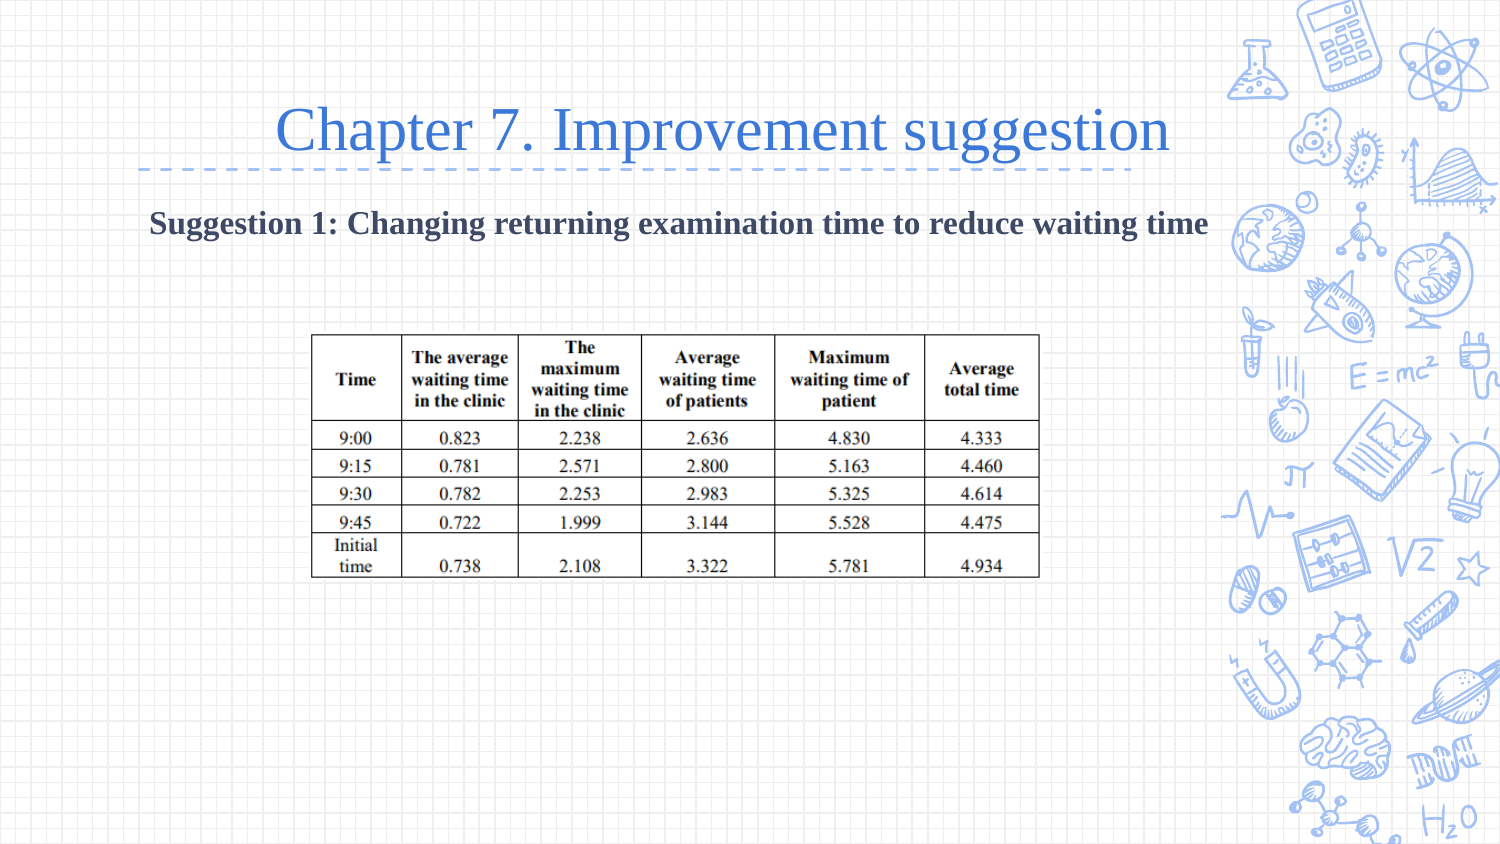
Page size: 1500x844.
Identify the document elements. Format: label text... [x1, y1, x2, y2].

picture [309, 331, 1043, 581]
title Chapter 7. Improvement suggestion [122, 36, 1325, 178]
list Suggestion 1: Changing returning examination time to reduce waiting time [122, 185, 1230, 779]
